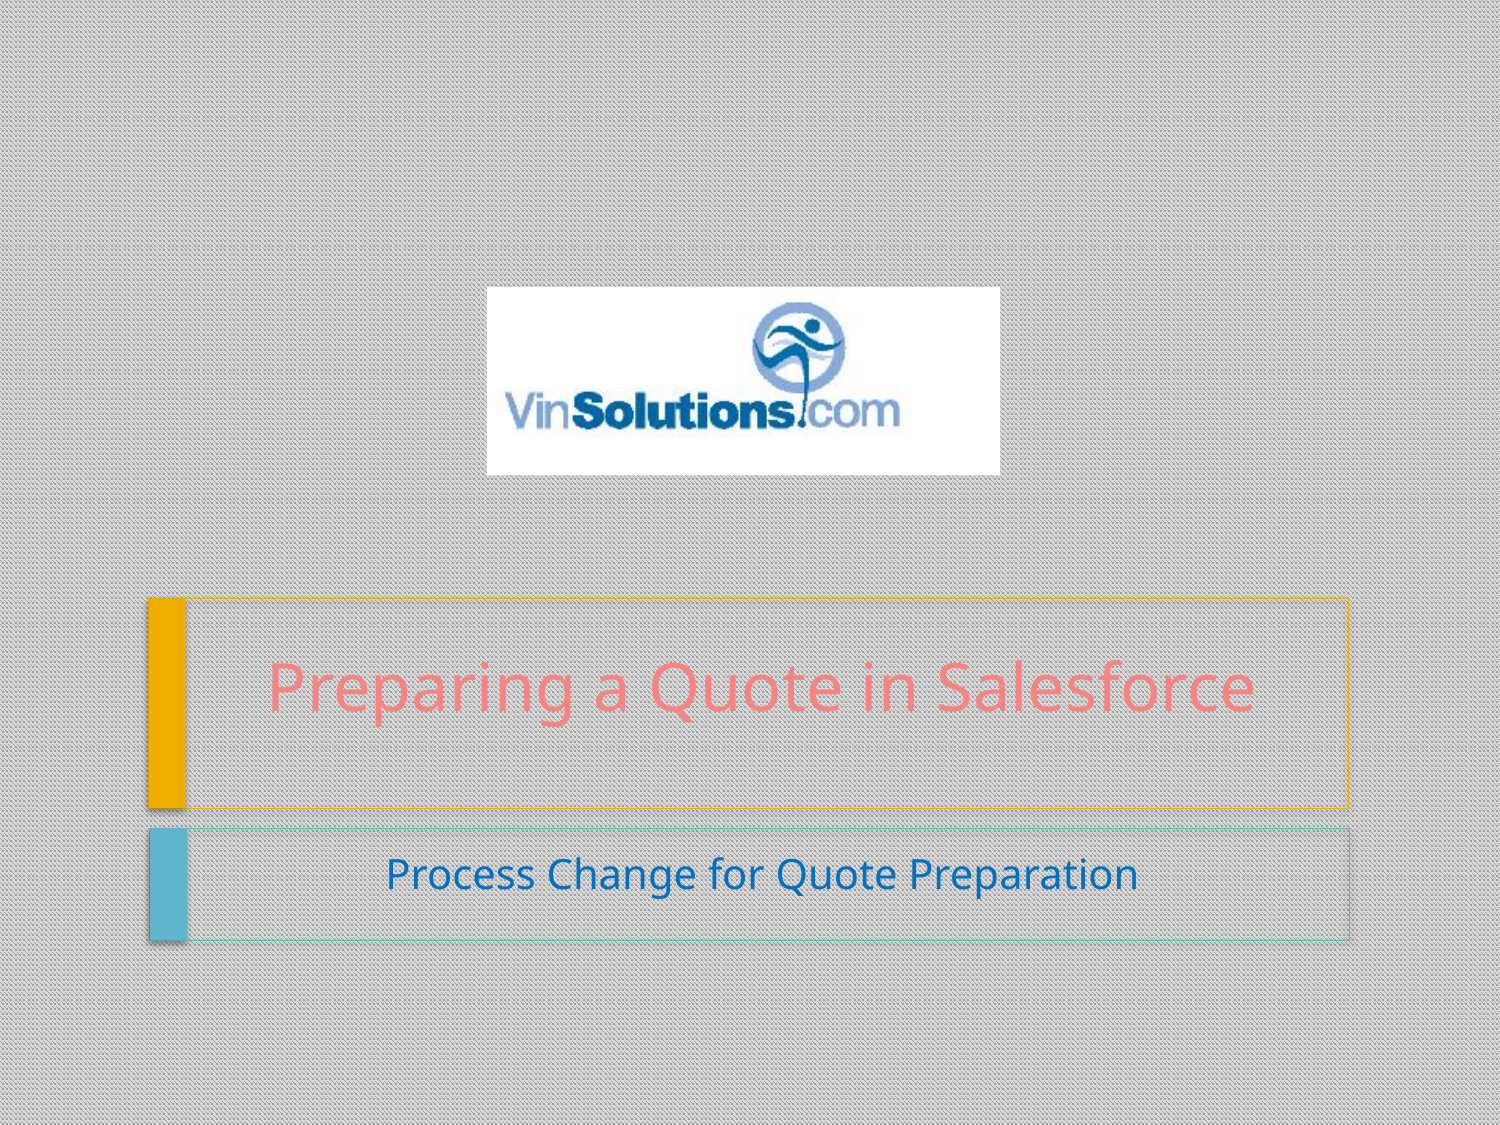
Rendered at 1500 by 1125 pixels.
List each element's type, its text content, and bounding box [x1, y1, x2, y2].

subtitle Process Change for Quote Preparation [200, 840, 1325, 929]
picture [0, 0, 1500, 1125]
title Preparing a Quote in Salesforce [200, 637, 1325, 800]
